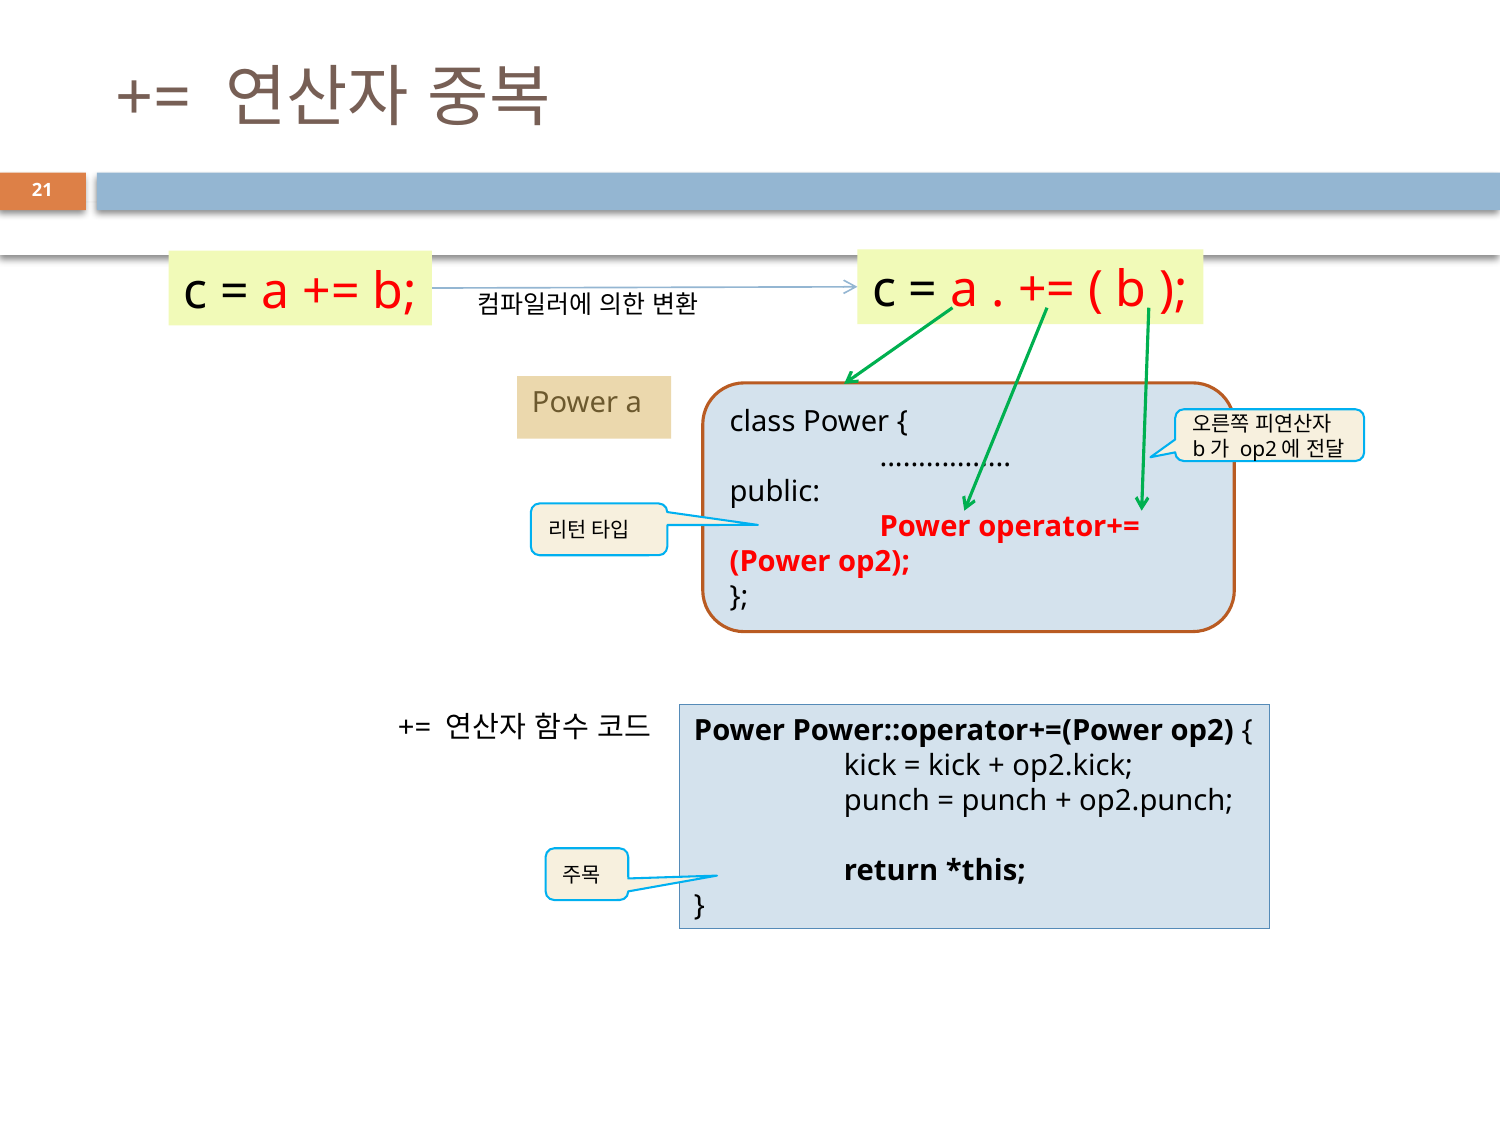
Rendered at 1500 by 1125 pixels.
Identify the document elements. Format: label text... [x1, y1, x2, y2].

text_box Power Power::operator+=(Power op2) { kick = kick + op2.kick; punch = punch + op2.punch; return *this; } [679, 704, 1270, 929]
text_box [963, 307, 1048, 512]
text_box 컴파일러에 의한 변환 [463, 299, 772, 326]
text_box c = a += b; [168, 250, 432, 326]
text_box [517, 376, 672, 439]
text_box += 연산자 함수 코드 [383, 700, 667, 751]
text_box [843, 307, 953, 385]
text_box 오른쪽 피연산자 b가 op2에 전달 [1153, 407, 1366, 463]
text_box 컴파일러에 의한 변환 [463, 280, 772, 286]
text_box c = a . += ( b ); [857, 249, 1204, 325]
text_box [1141, 307, 1150, 512]
text_box 리턴 타입 [529, 501, 760, 557]
text_box 주목 [544, 846, 719, 902]
text_box class Power { ................. public: Power operator+= (Power op2); }; [702, 382, 1235, 632]
slide_number 21 [0, 170, 87, 211]
title += 연산자 중복 [100, 37, 1438, 149]
